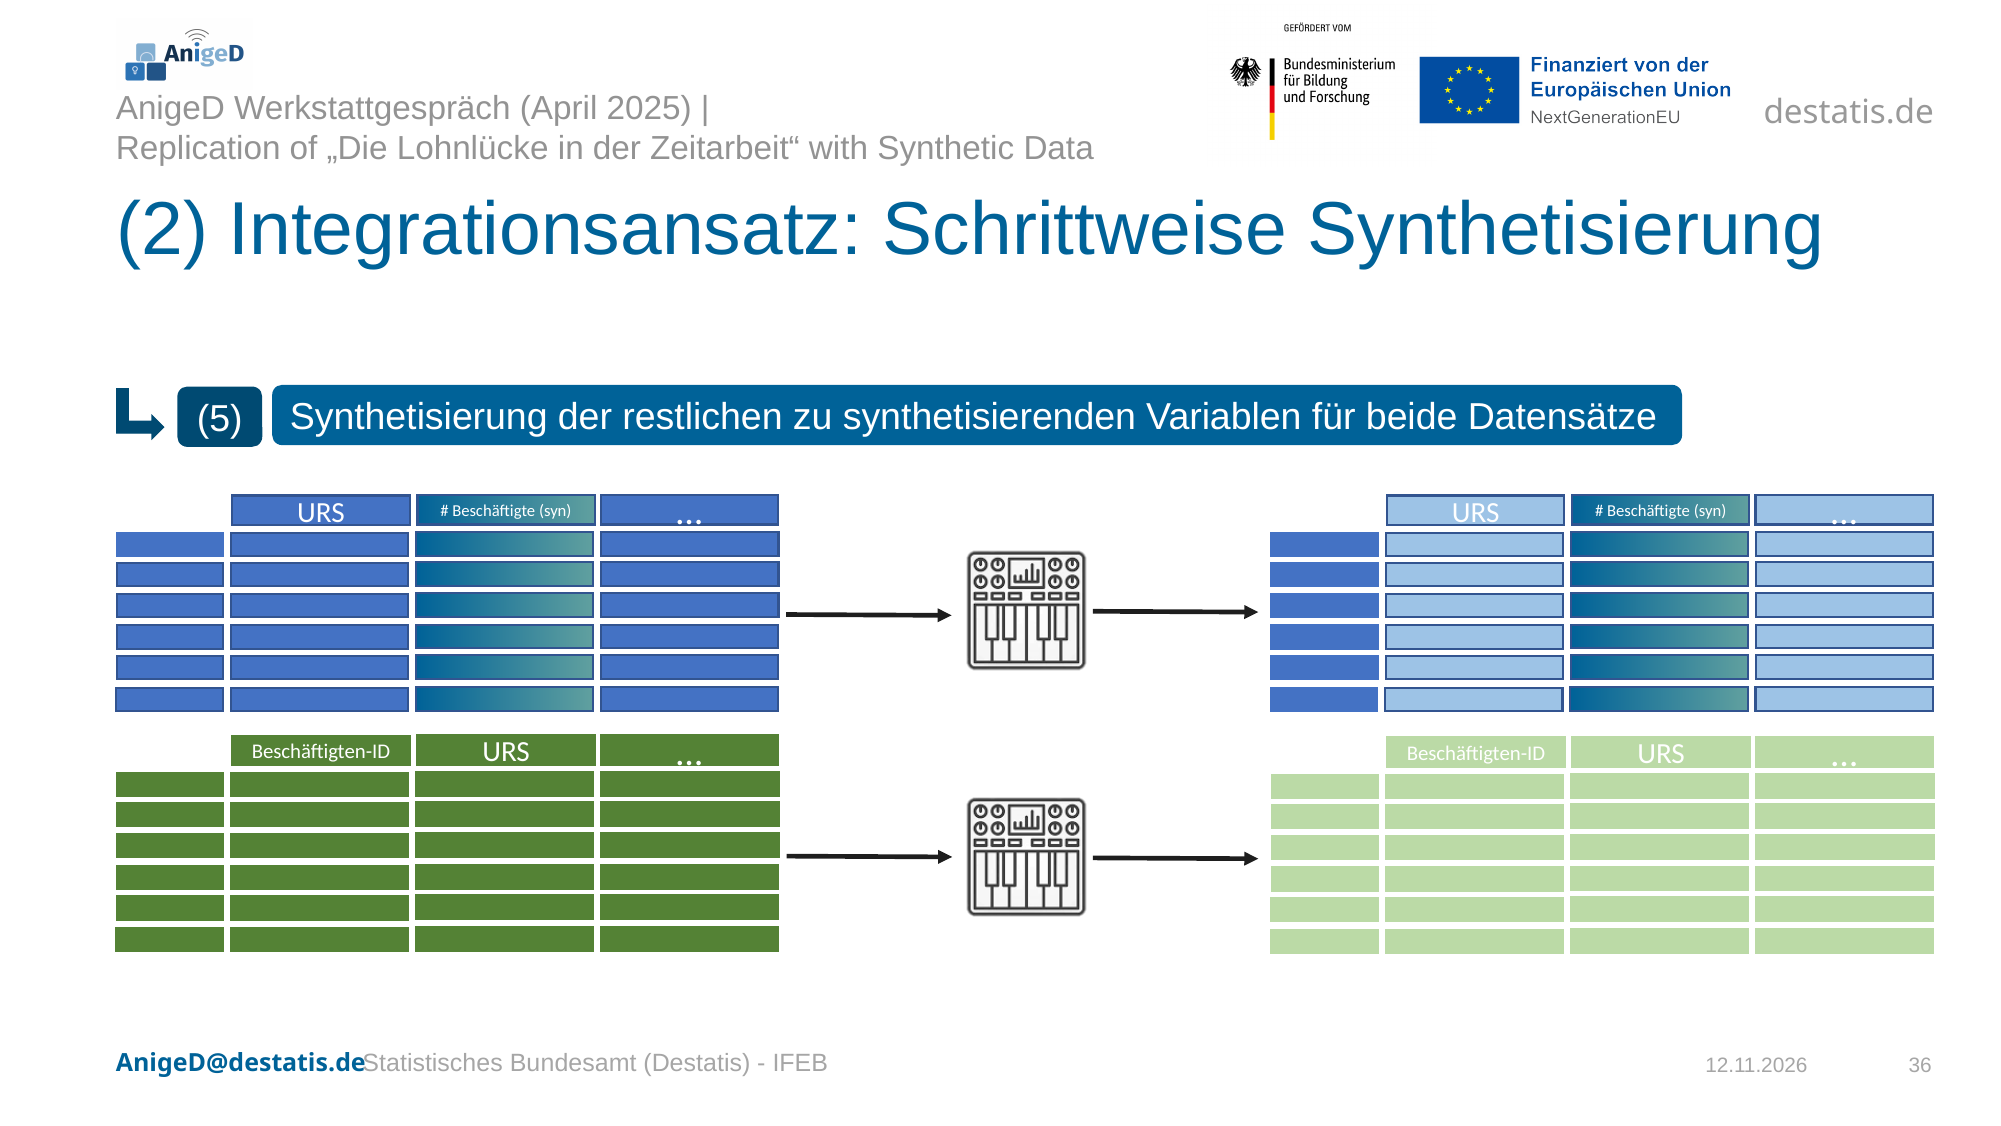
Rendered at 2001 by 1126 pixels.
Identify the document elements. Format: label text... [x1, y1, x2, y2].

text_box Synthetisierung der restlichen zu synthetisierenden Variablen für beide Datensätze [271, 383, 1684, 447]
picture [1207, 4, 1744, 167]
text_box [786, 796, 1259, 920]
footer Statistisches Bundesamt (Destatis) - IFEB [362, 1033, 1550, 1077]
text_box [116, 735, 779, 952]
slide_number 36 [1818, 1033, 1932, 1077]
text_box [1271, 495, 1934, 712]
text_box (5) [176, 385, 264, 448]
title (2) Integrationsansatz: Schrittweise Synthetisierung [116, 184, 1934, 281]
picture [116, 18, 253, 90]
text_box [1271, 737, 1934, 954]
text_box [785, 549, 1259, 674]
text_box [115, 387, 166, 442]
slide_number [1561, 1033, 1808, 1077]
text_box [116, 495, 779, 712]
